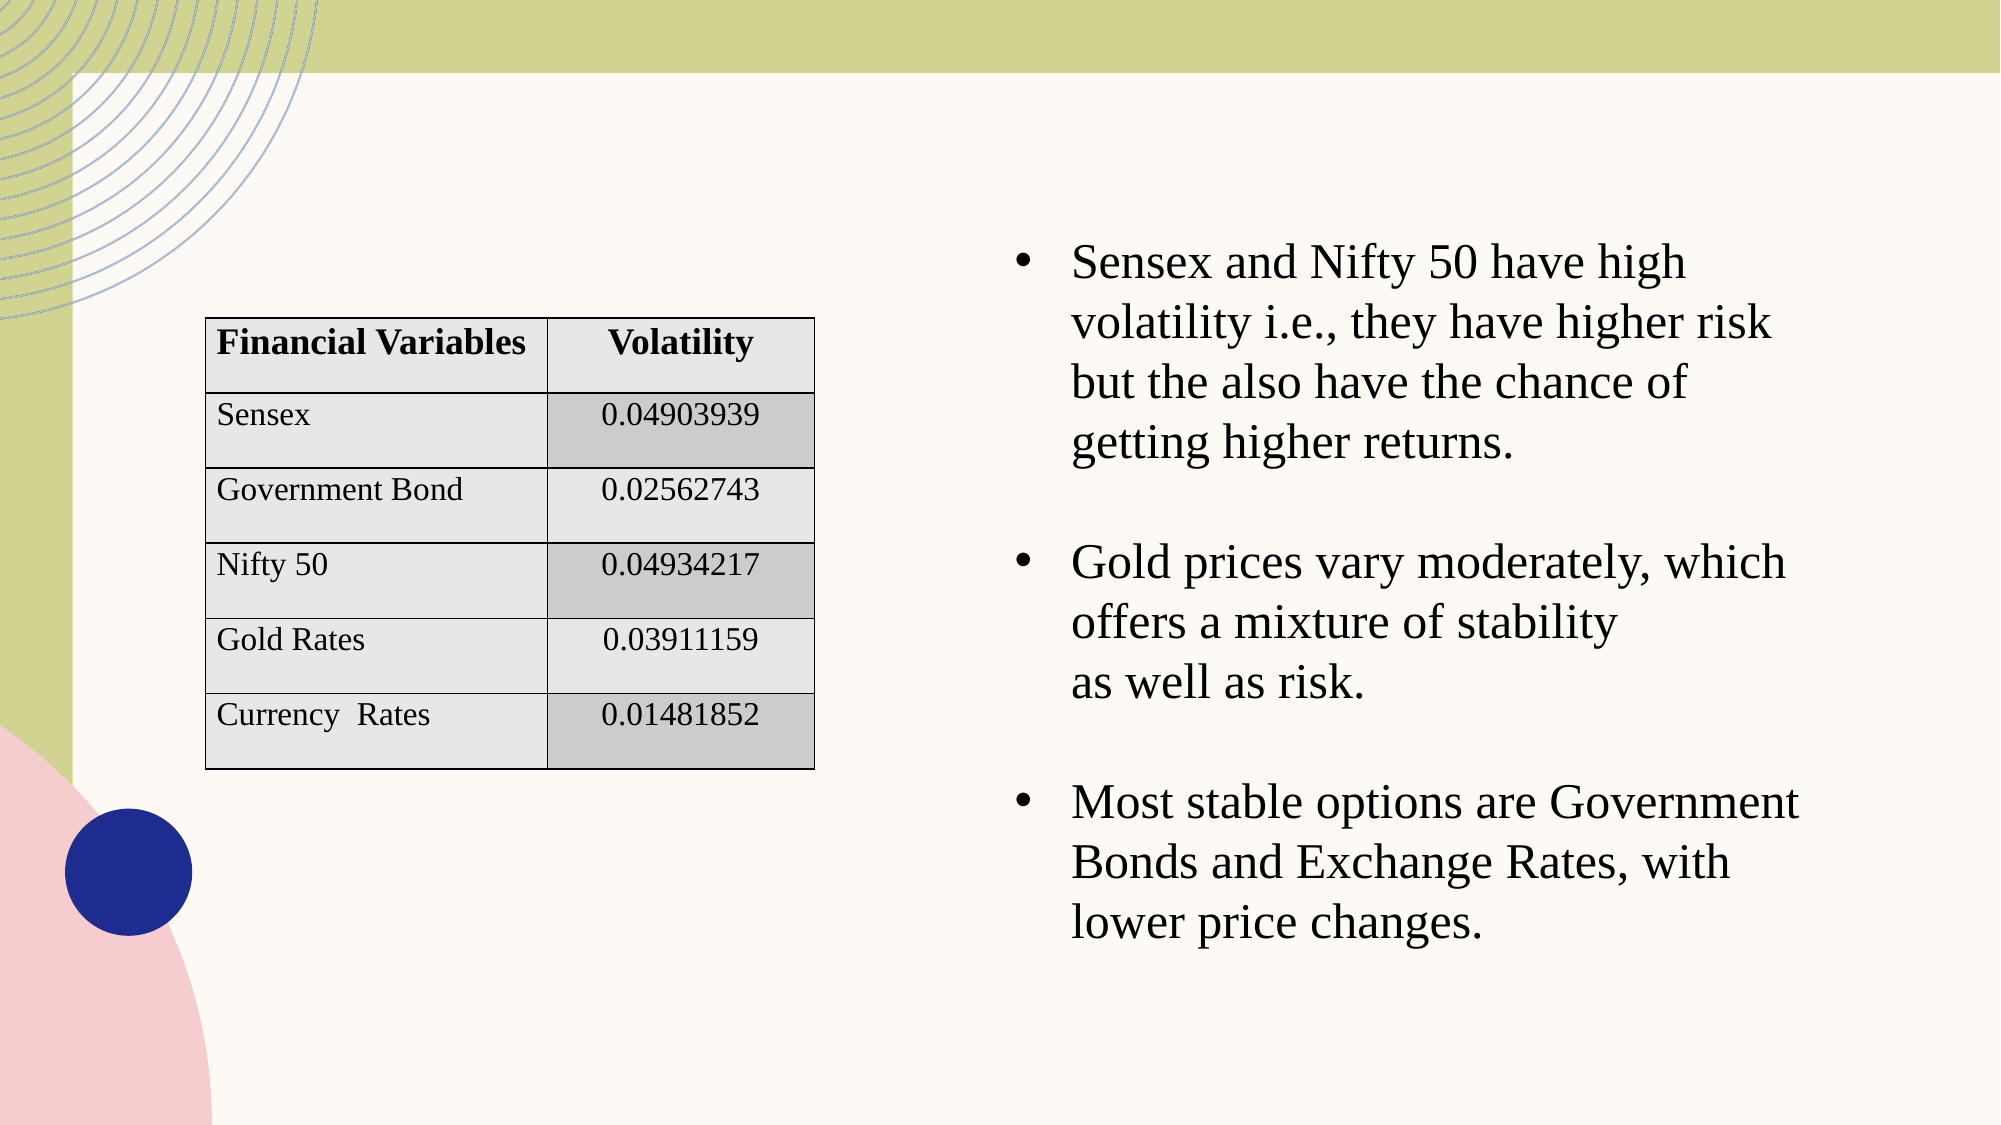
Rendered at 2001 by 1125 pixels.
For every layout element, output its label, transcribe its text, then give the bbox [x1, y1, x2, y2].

table_header Volatility [548, 319, 814, 392]
table_cell Currency Rates [206, 694, 547, 768]
table_cell Government Bond [206, 469, 547, 542]
table_cell Gold Rates [206, 619, 547, 693]
table_cell Sensex [206, 394, 547, 467]
table_cell 0.04903939 [548, 394, 814, 467]
table_cell 0.01481852 [548, 694, 814, 768]
table_cell Nifty 50 [206, 544, 547, 618]
text_box Sensex and Nifty 50 have high volatility i.e., they have higher risk but the also have the chance of getting higher returns. Gold prices vary moderately, which offers a mixture of stability as well as risk. Most stable options are Government Bonds and Exchange Rates, with lower price changes. [999, 221, 1864, 957]
table_cell 0.04934217 [548, 544, 814, 618]
table_cell 0.03911159 [548, 619, 814, 693]
table_cell 0.02562743 [548, 469, 814, 542]
table_header Financial Variables [206, 319, 547, 392]
picture [0, 0, 2001, 785]
